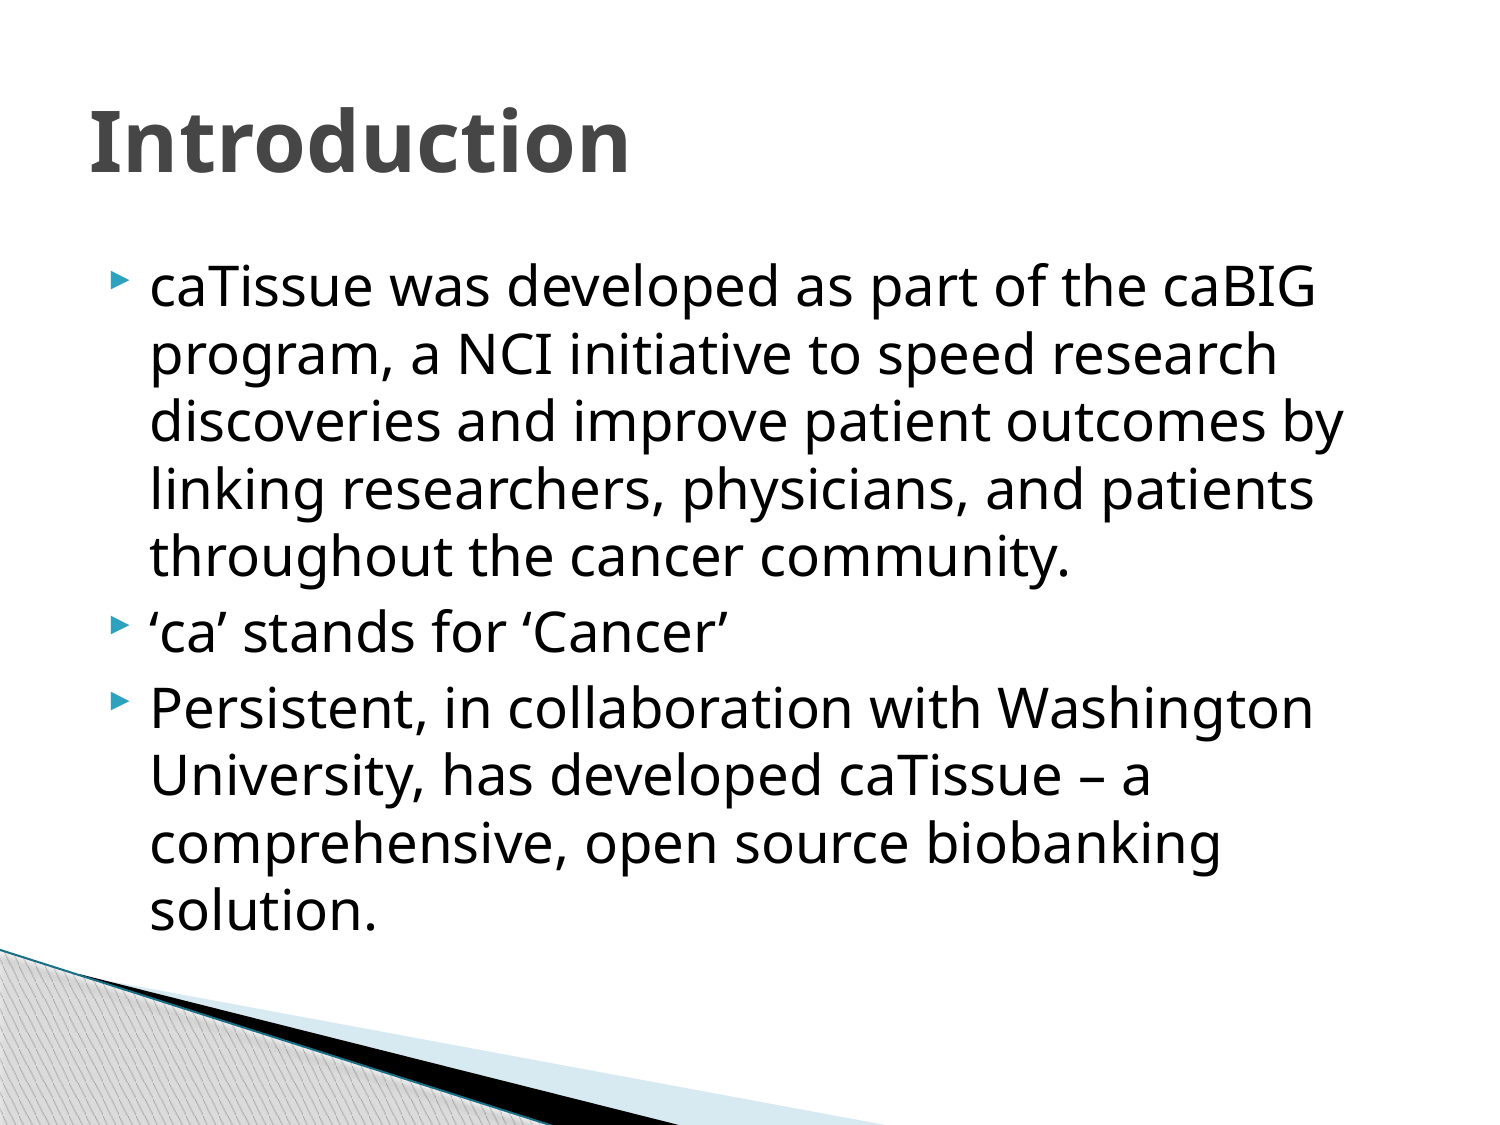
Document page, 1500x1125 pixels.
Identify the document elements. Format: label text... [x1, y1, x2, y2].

list caTissue was developed as part of the caBIG program, a NCI initiative to speed research discoveries and improve patient outcomes by linking researchers, physicians, and patients throughout the cancer community. ‘ca’ stands for ‘Cancer’ Persistent, in collaboration with Washington University, has developed caTissue – a comprehensive, open source biobanking solution. [75, 243, 1425, 986]
title Introduction [75, 45, 1425, 233]
